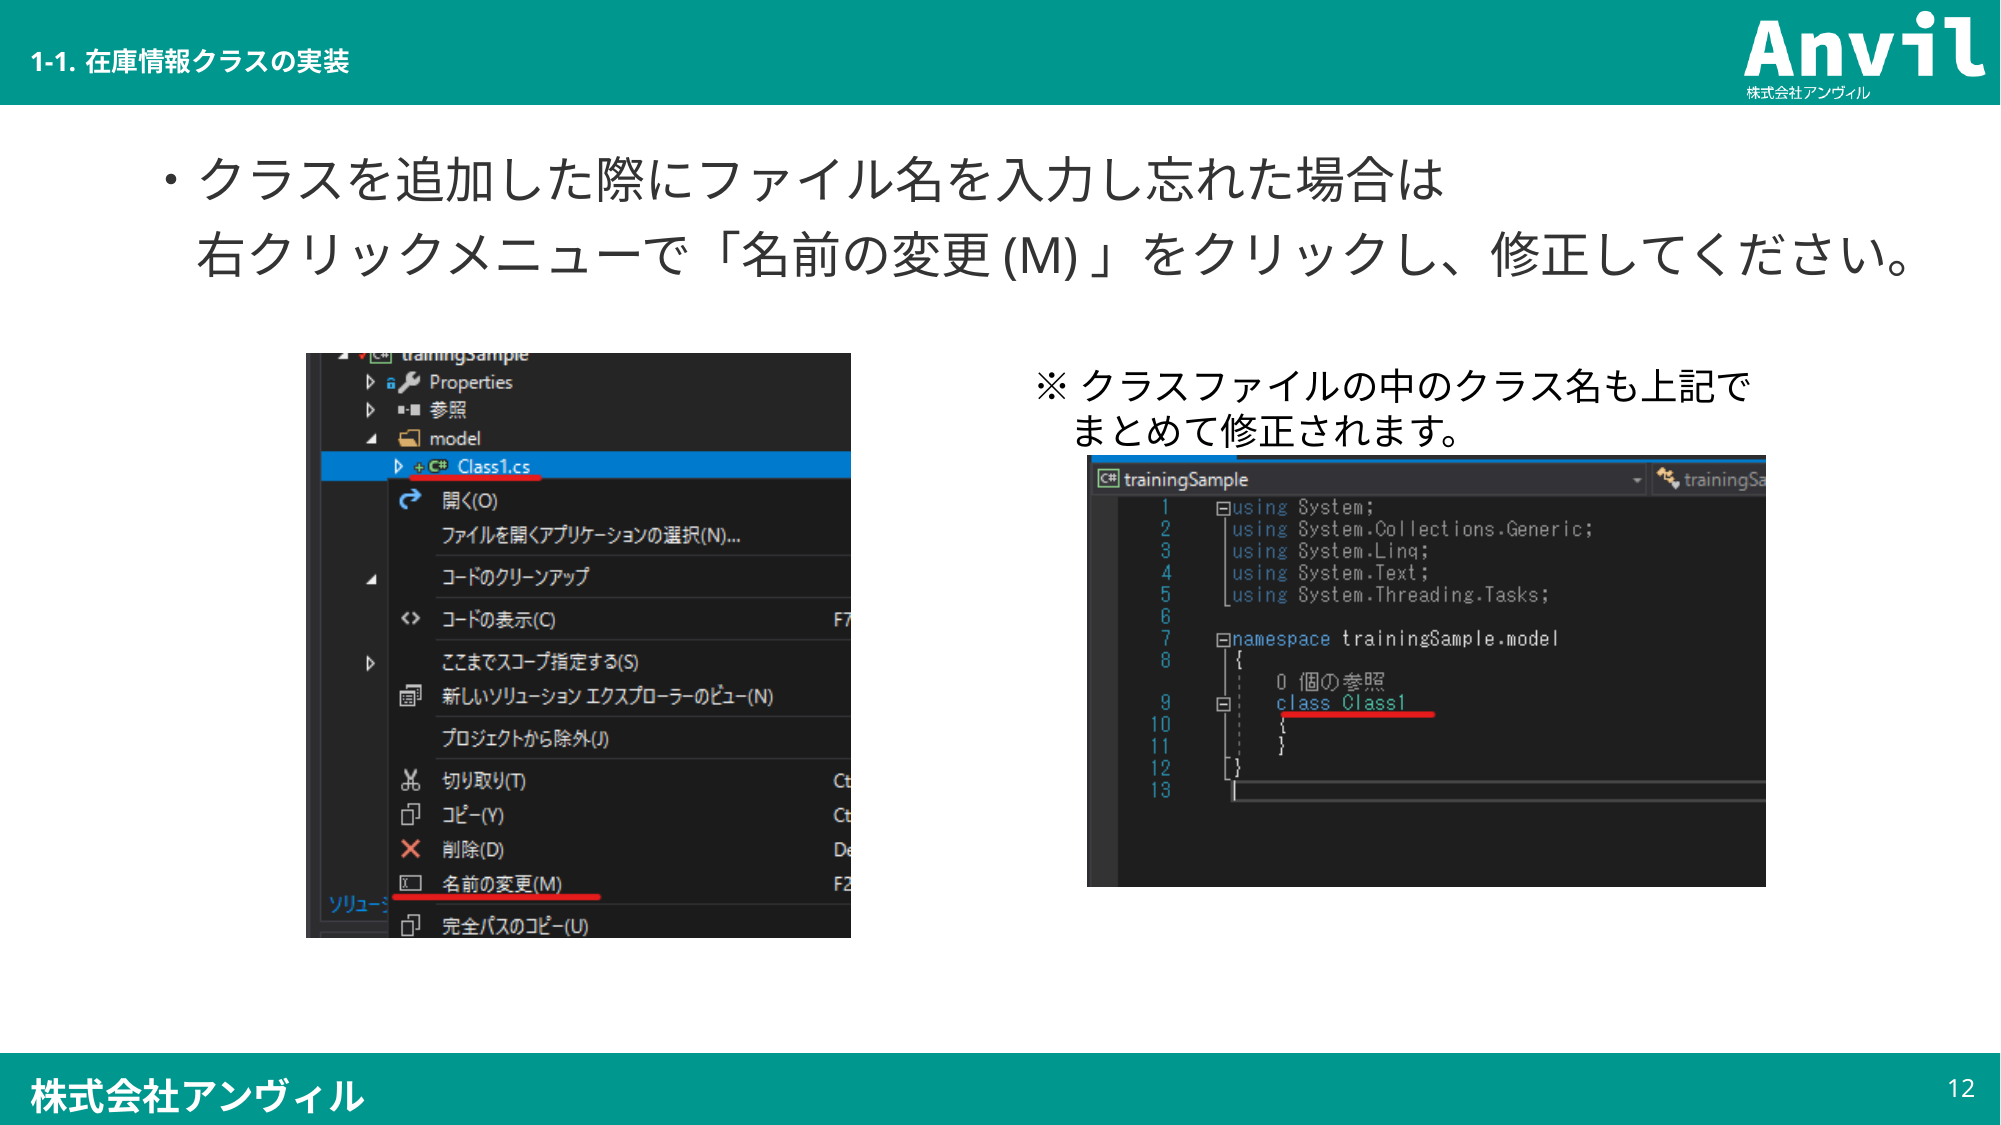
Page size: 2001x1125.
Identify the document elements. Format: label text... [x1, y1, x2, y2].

text_box [212, 232, 1831, 438]
picture [1087, 454, 1766, 887]
title 1-1. 在庫情報クラスの実装 [14, 40, 1740, 85]
text_box ・クラスを追加した際にファイル名を入力し忘れた場合は 右クリックメニューで「名前の変更(M)」をクリックし、修正してください。 [131, 147, 2000, 232]
picture [1742, 9, 1986, 101]
text_box ※クラスファイルの中のクラス名も上記で まとめて修正されます。 [1018, 355, 1819, 461]
picture [306, 353, 851, 938]
slide_number 12 [1540, 1059, 1991, 1120]
text_box [56, 119, 1987, 1042]
